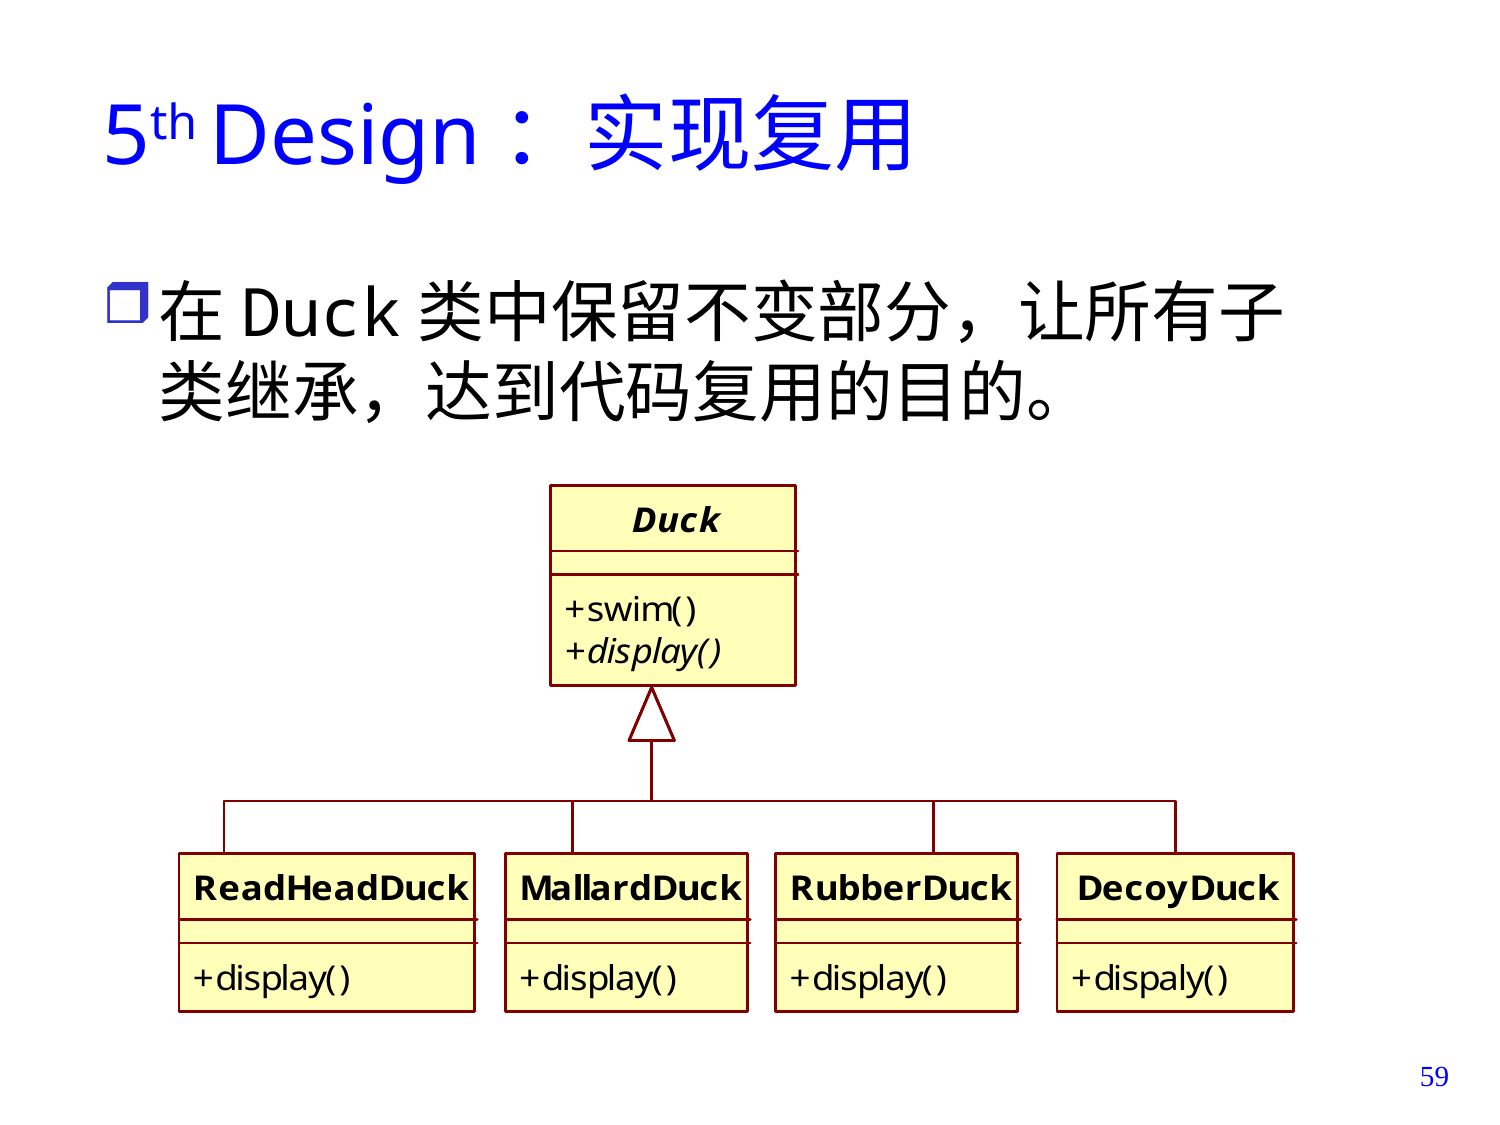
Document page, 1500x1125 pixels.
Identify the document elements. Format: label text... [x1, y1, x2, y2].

list 在Duck类中保留不变部分，让所有子类继承，达到代码复用的目的。 [87, 262, 1363, 433]
title 5th Design：实现复用 [87, 37, 1363, 225]
slide_number 59 [1364, 1049, 1465, 1125]
picture [122, 432, 1353, 1067]
